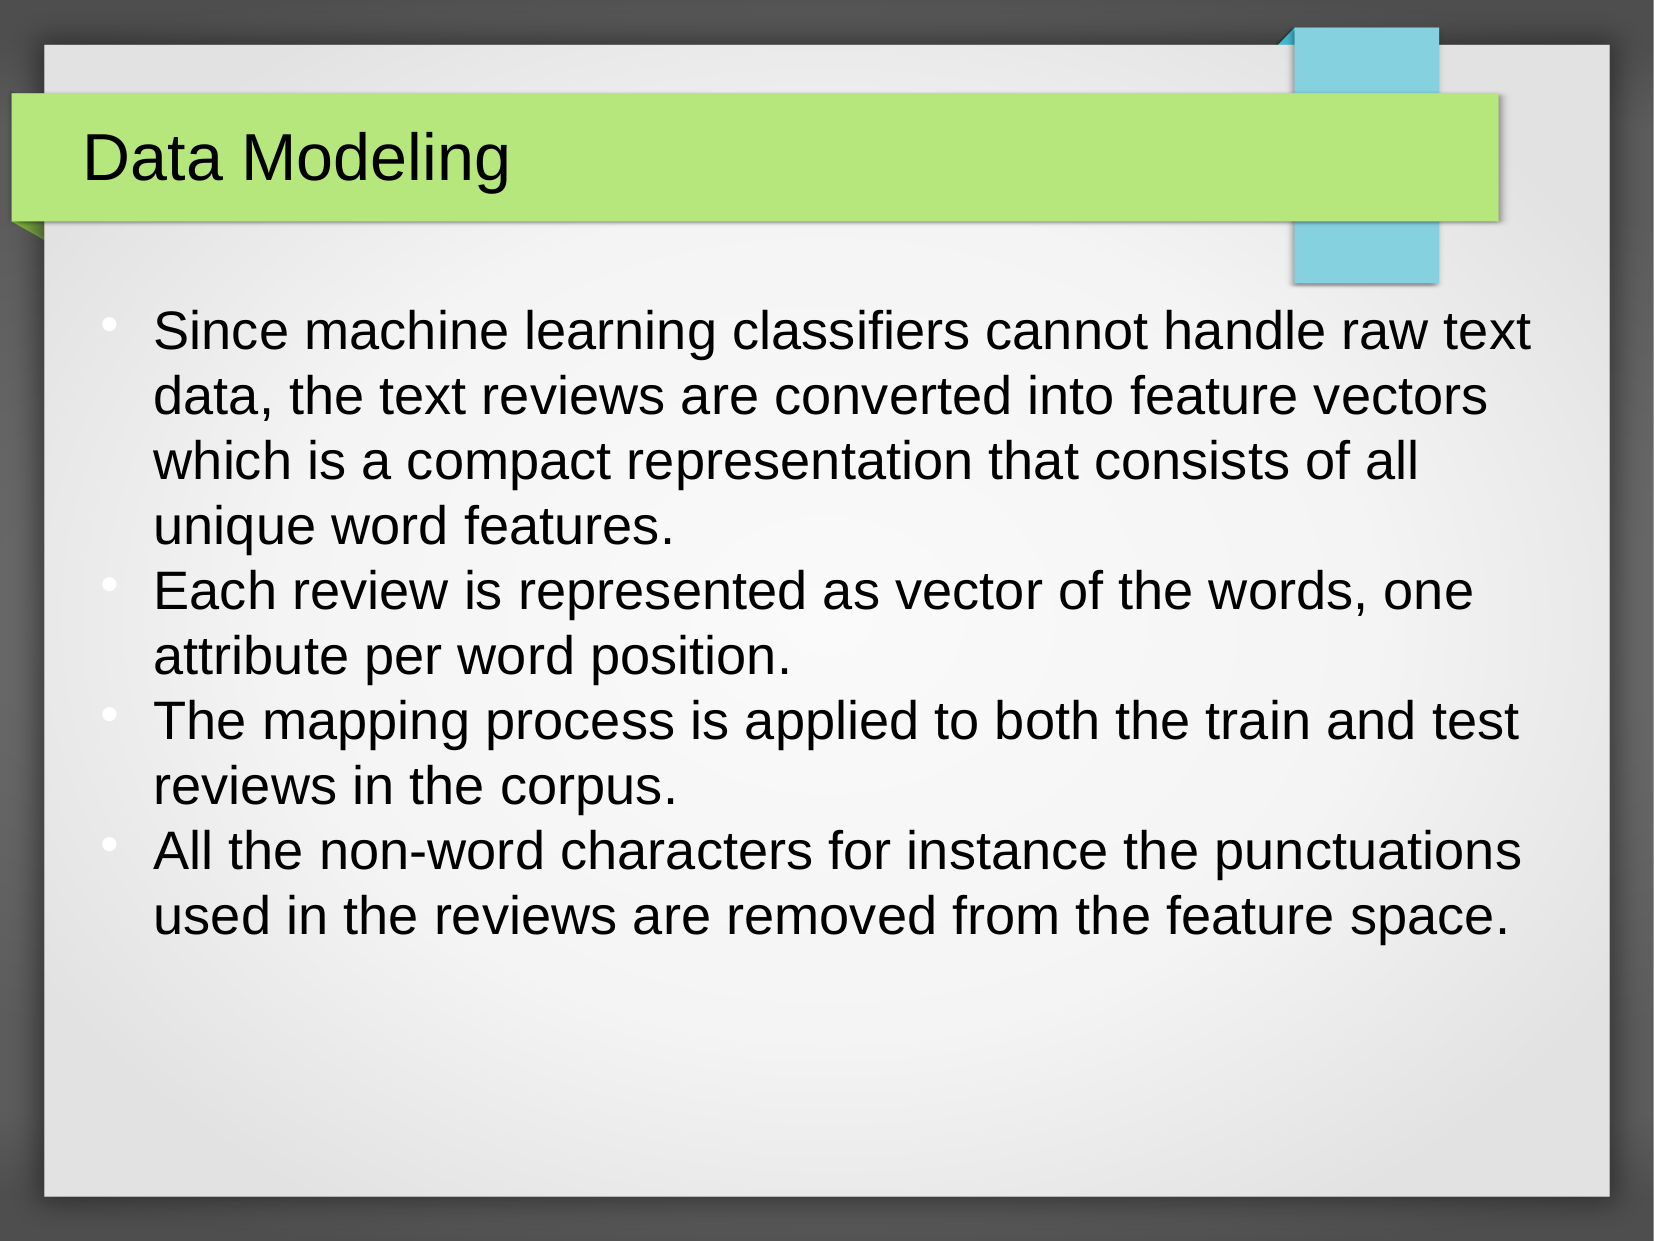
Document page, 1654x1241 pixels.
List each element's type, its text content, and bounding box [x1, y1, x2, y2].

text_box Data Modeling [82, 94, 1264, 213]
text_box Since machine learning classifiers cannot handle raw text data, the text reviews are converted into feature vectors which is a compact representation that consists of all unique word features. Each review is represented as vector of the words, one attribute per word position. The mapping process is applied to both the train and test reviews in the corpus. All the non-word characters for instance the punctuations used in the reviews are removed from the feature space. [82, 295, 1571, 1015]
picture [0, 0, 1654, 1241]
